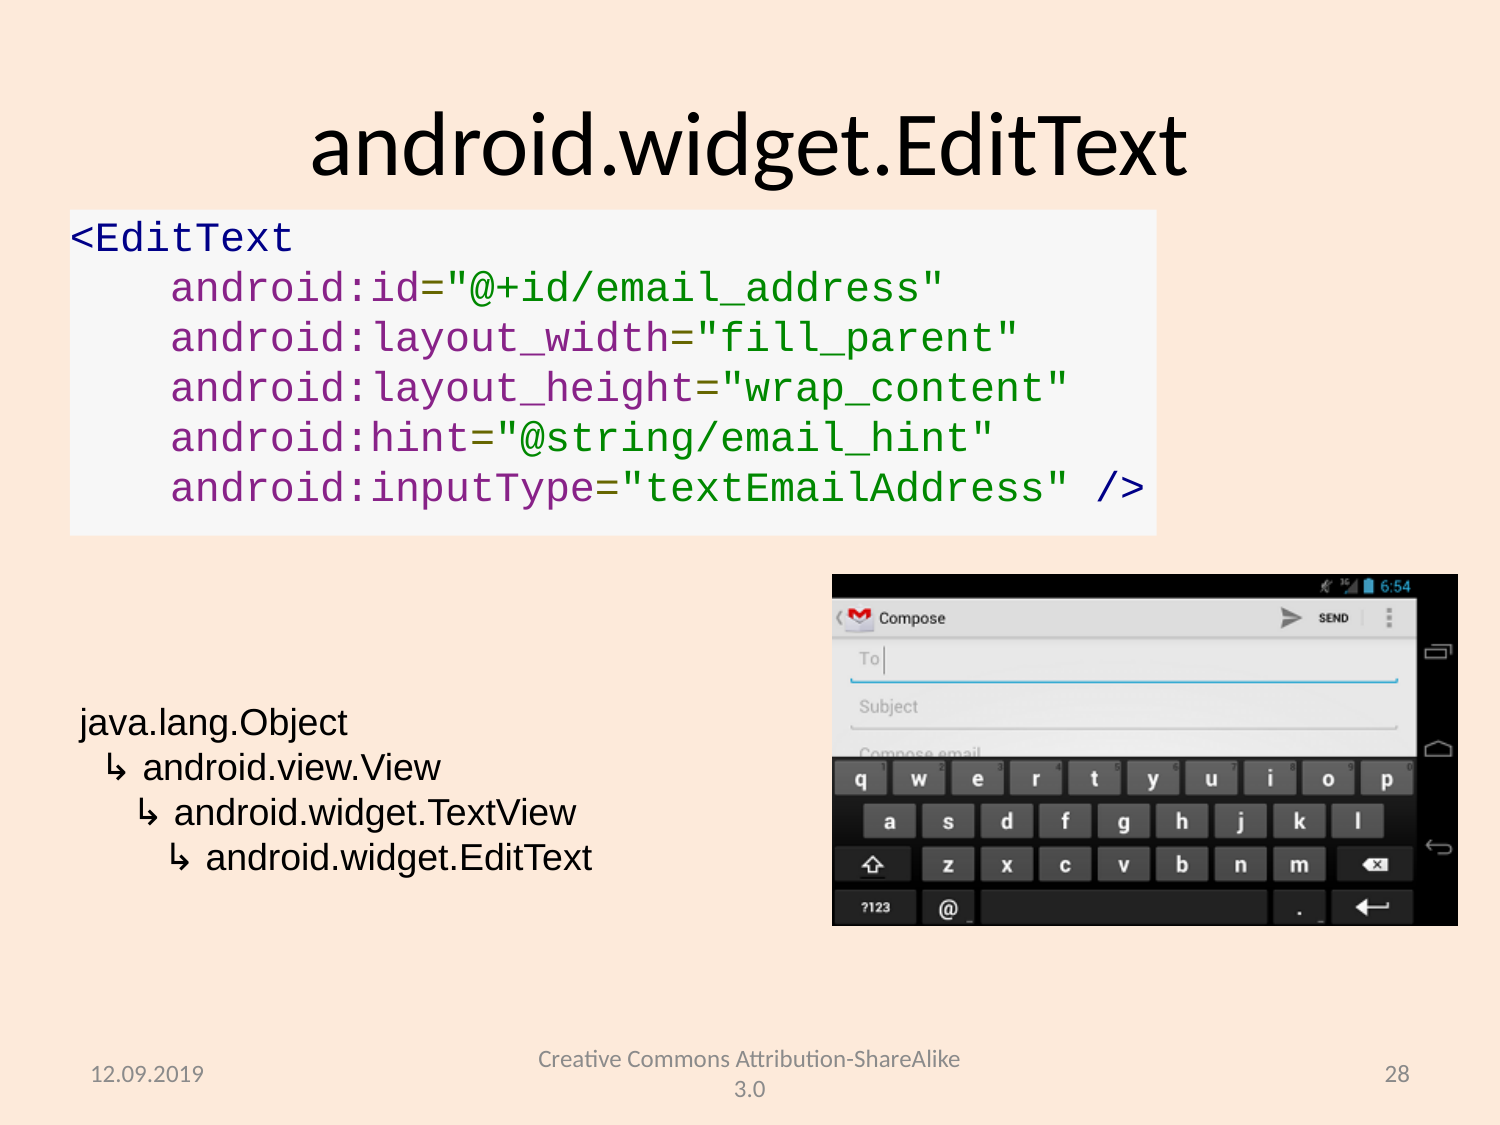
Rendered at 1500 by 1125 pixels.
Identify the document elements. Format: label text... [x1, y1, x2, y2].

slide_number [75, 1042, 425, 1103]
slide_number 28 [1074, 1042, 1425, 1103]
text_box java.lang.Object ↳ android.view.View ↳ android.widget.TextView ↳ android.widget.EditText [64, 645, 815, 885]
title android.widget.EditText [75, 45, 1425, 233]
picture [832, 573, 1458, 926]
footer Creative Commons Attribution-ShareAlike 3.0 [512, 1042, 988, 1103]
text_box <EditText android:id="@+id/email_address" android:layout_width="fill_parent" android:layout_height="wrap_content" android:hint="@string/email_hint" android:inputType="textEmailAddress" /> [69, 209, 1157, 536]
